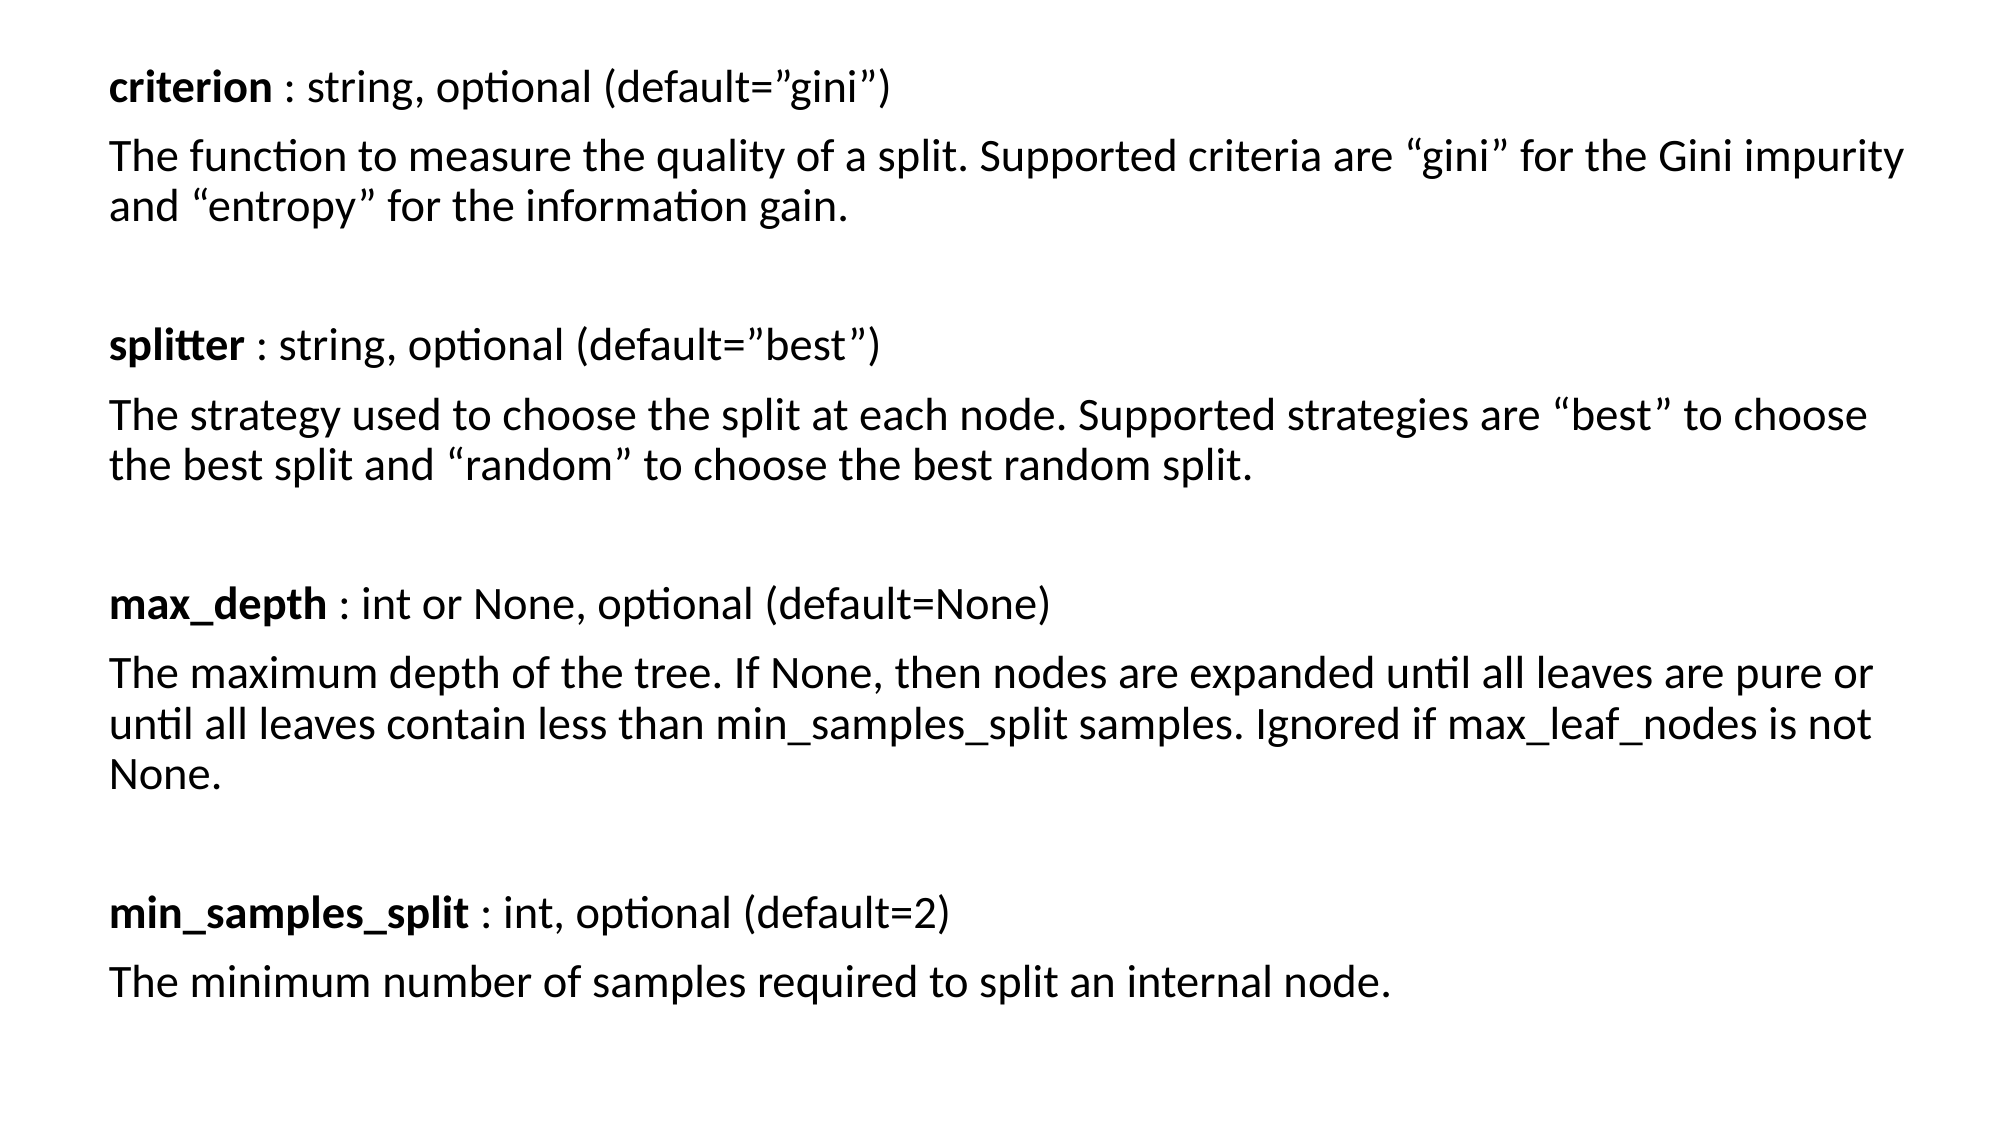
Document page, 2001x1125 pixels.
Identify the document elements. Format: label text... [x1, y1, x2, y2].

subtitle criterion : string, optional (default=”gini”) The function to measure the quality of a split. Supported criteria are “gini” for the Gini impurity and “entropy” for the information gain. splitter : string, optional (default=”best”) The strategy used to choose the split at each node. Supported strategies are “best” to choose the best split and “random” to choose the best random split. max_depth : int or None, optional (default=None) The maximum depth of the tree. If None, then nodes are expanded until all leaves are pure or until all leaves contain less than min_samples_split samples. Ignored if max_leaf_nodes is not None. min_samples_split : int, optional (default=2) The minimum number of samples required to split an internal node. [93, 54, 1946, 1020]
